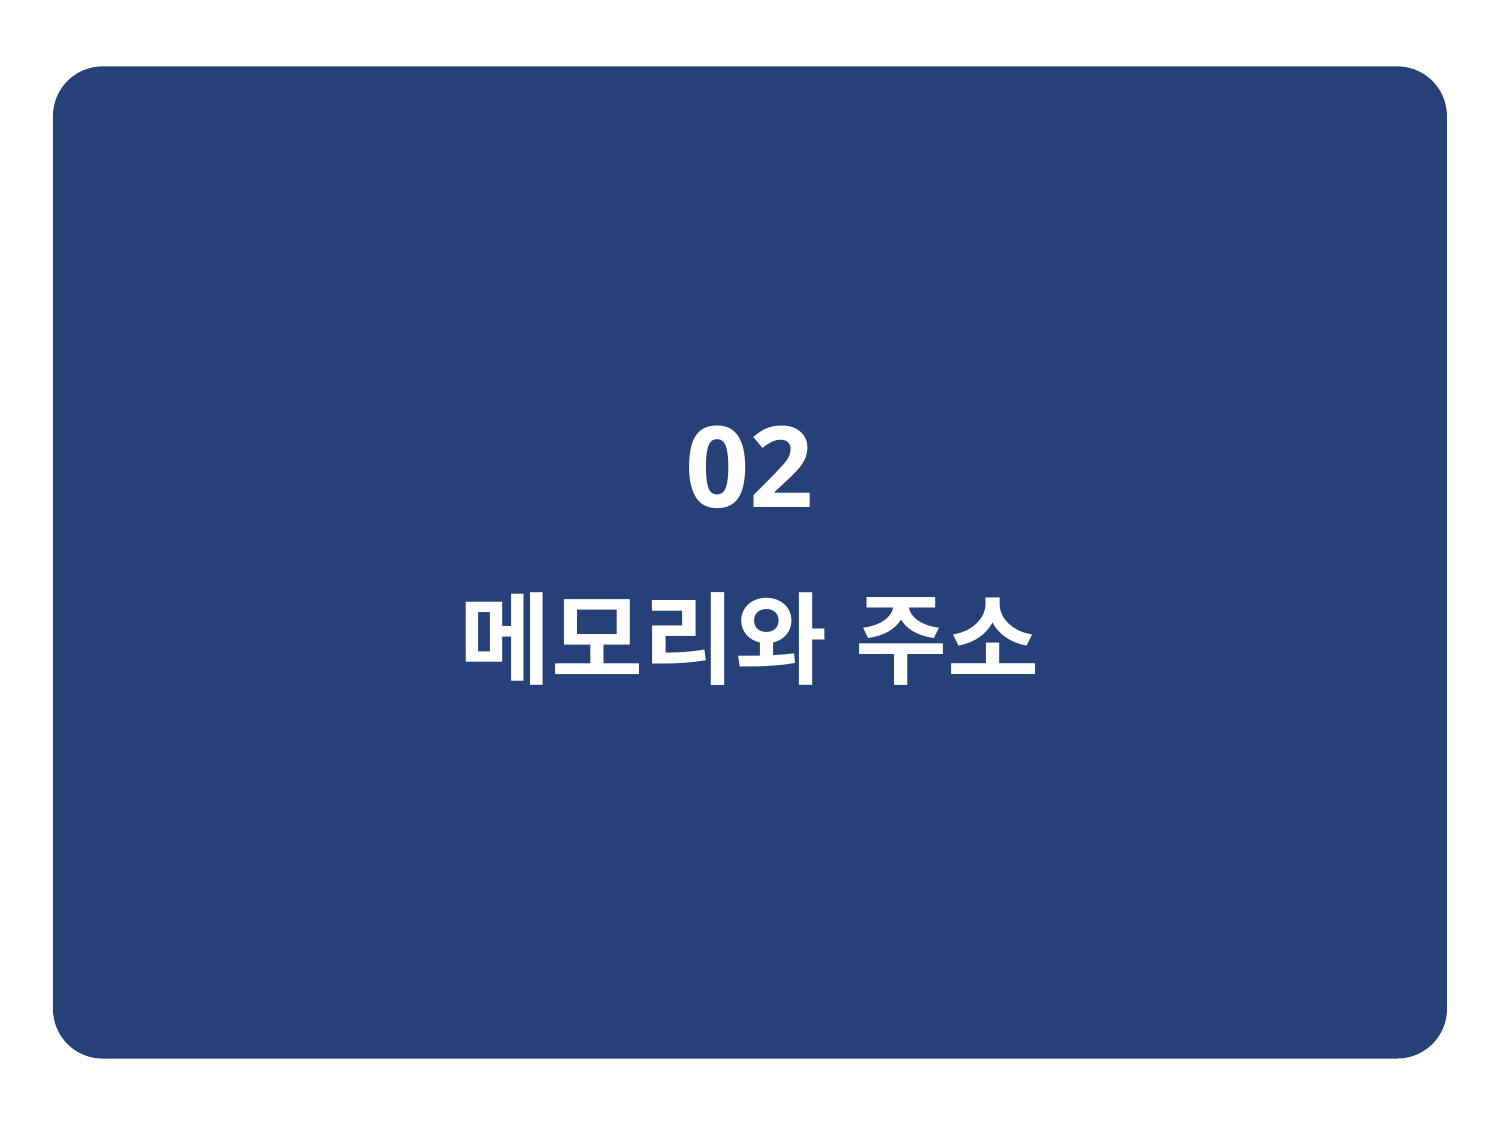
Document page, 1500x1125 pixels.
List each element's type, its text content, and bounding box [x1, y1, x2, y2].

list 메모리와 주소 [117, 559, 1383, 715]
list 02 [117, 385, 1383, 540]
